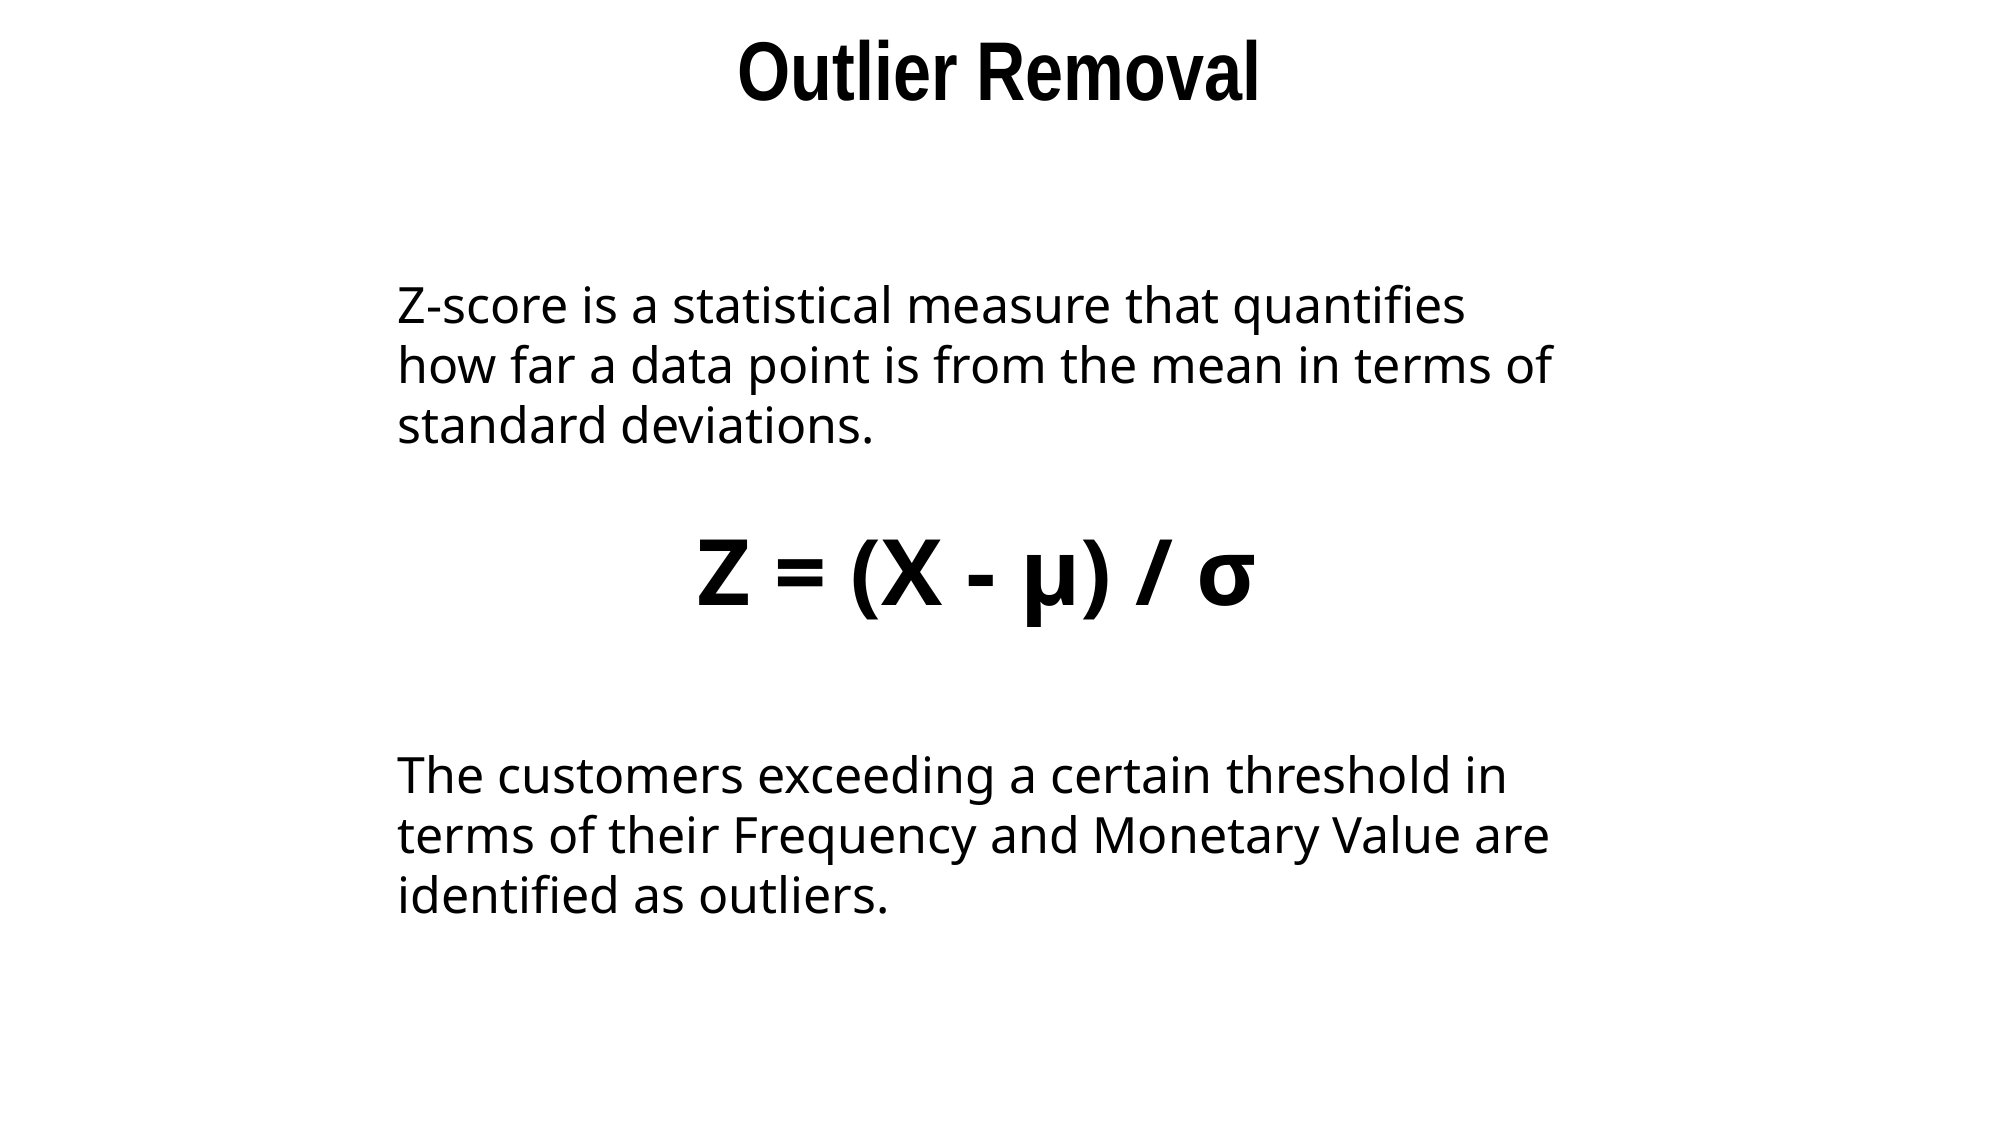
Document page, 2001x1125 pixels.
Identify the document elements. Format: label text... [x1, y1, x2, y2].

list Outlier Removal [0, 12, 2000, 123]
text_box Z-score is a statistical measure that quantifies how far a data point is from the mean in terms of standard deviations. Z = (X - μ) / σ The customers exceeding a certain threshold in terms of their Frequency and Monetary Value are identified as outliers. [383, 266, 1585, 992]
